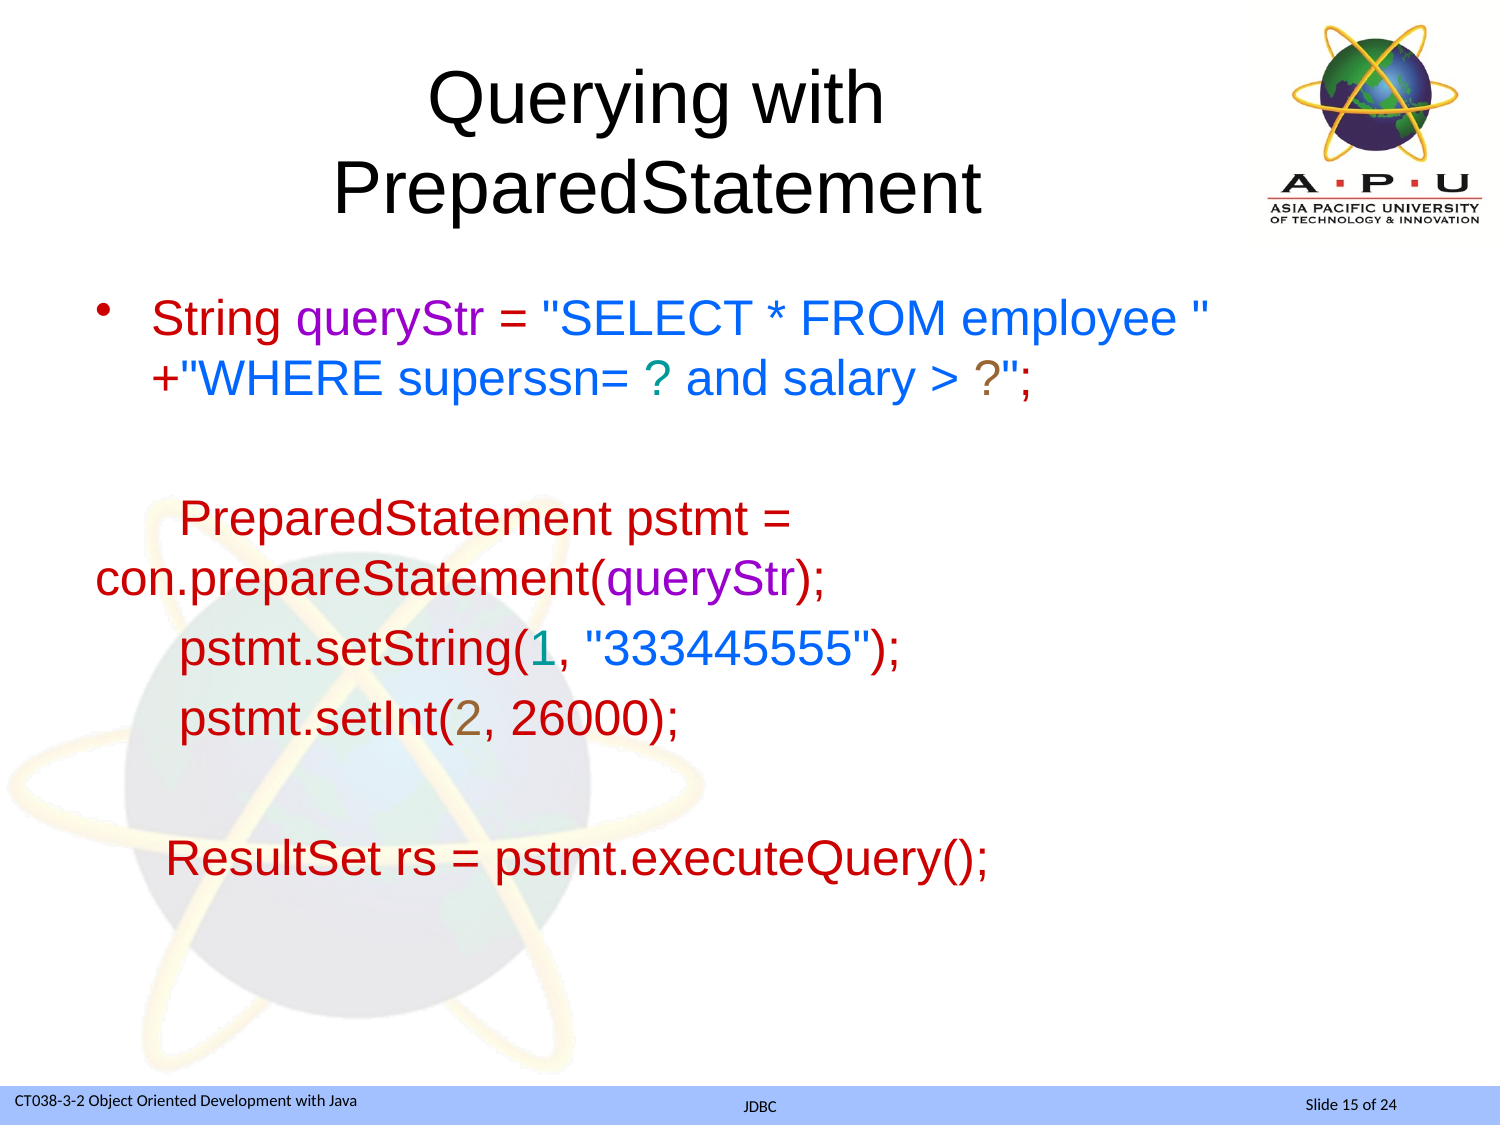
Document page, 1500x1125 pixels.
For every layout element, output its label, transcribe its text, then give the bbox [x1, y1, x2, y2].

list String queryStr = "SELECT * FROM employee " +"WHERE superssn= ? and salary > ?"; PreparedStatement pstmt = con.prepareStatement(queryStr); pstmt.setString(1, "333445555"); pstmt.setInt(2, 26000); ResultSet rs = pstmt.executeQuery(); [79, 278, 1430, 1021]
picture [1251, 0, 1500, 249]
title Querying with PreparedStatement [79, 45, 1235, 233]
